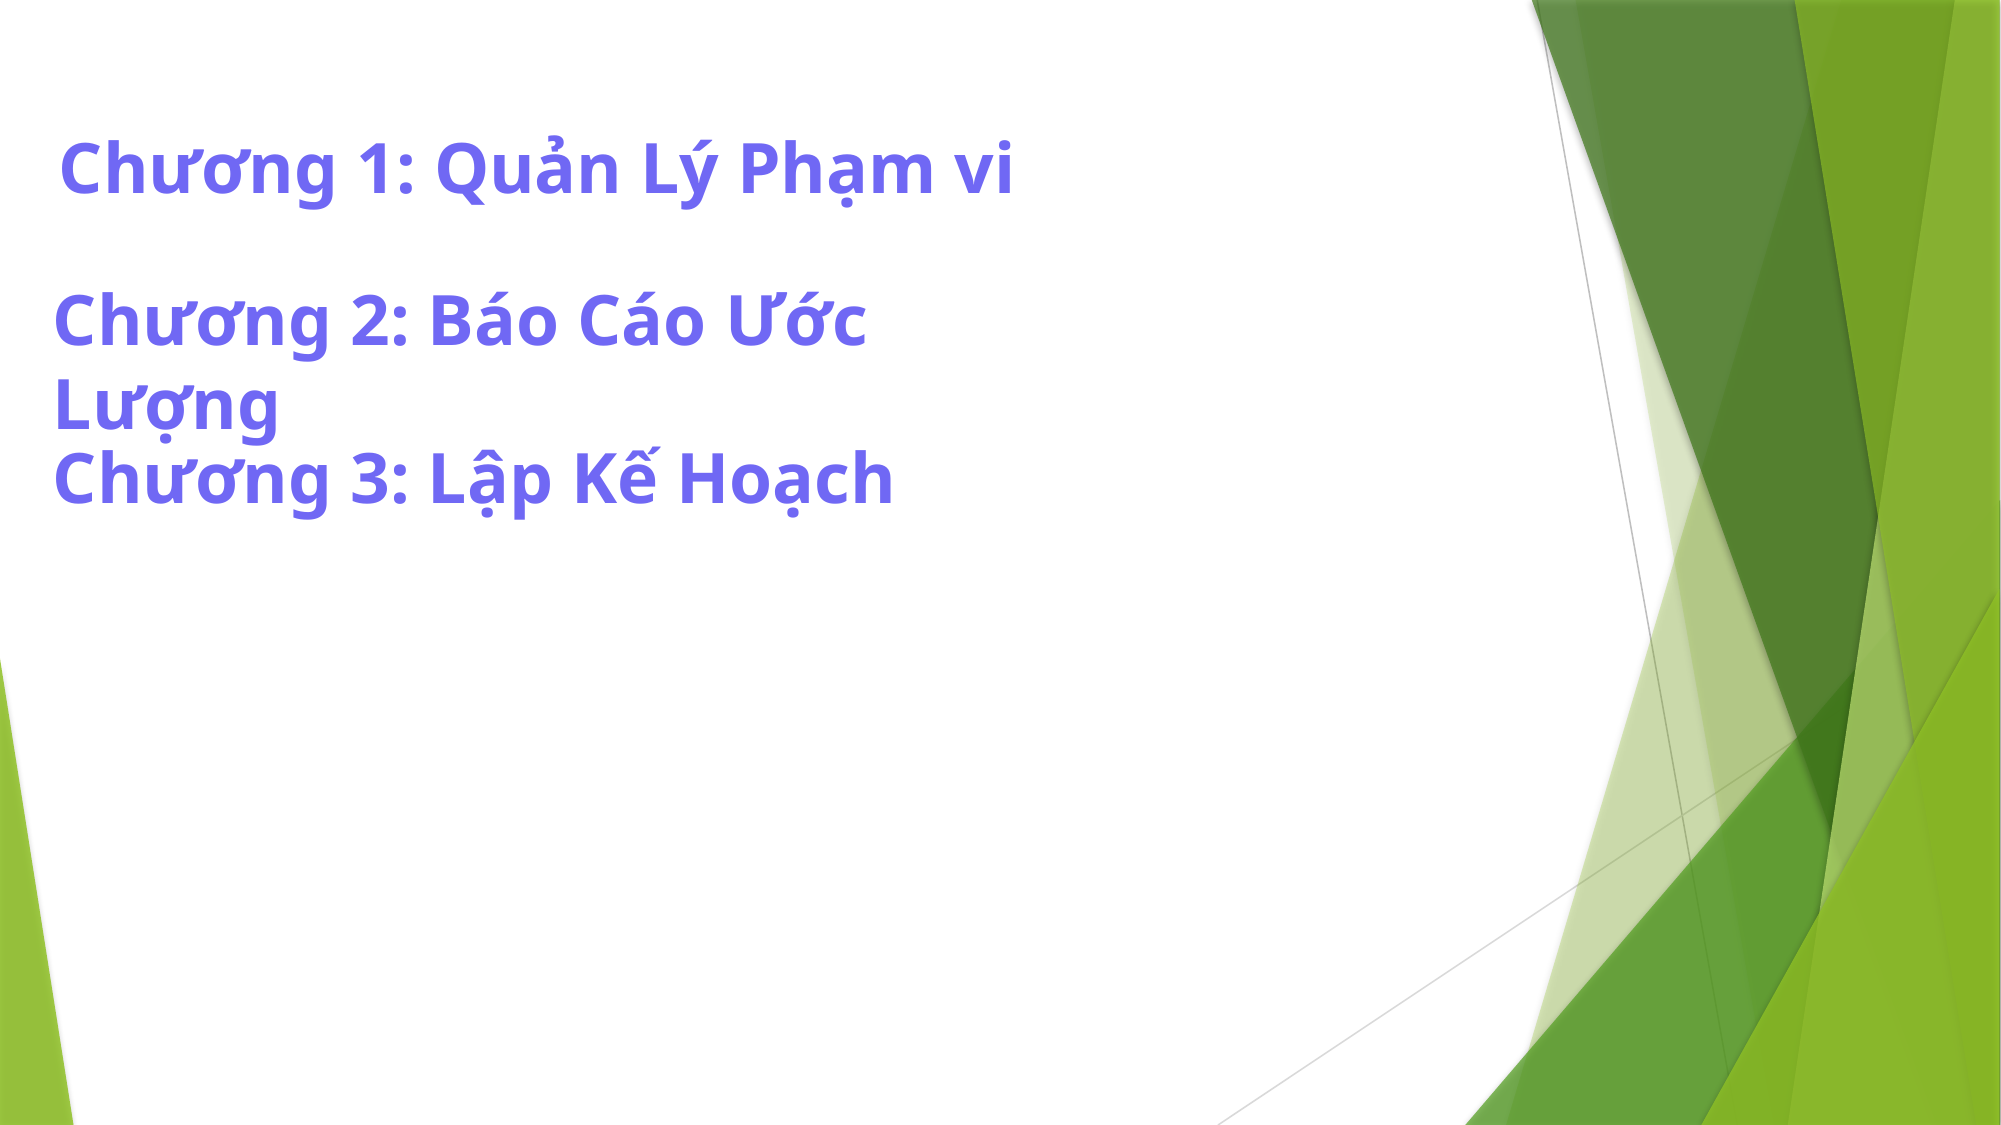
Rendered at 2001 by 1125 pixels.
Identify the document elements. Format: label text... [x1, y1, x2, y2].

text_box Chương 1: Quản Lý Phạm vi [44, 116, 1045, 215]
text_box Chương 3: Lập Kế Hoạch [38, 426, 1039, 525]
text_box Chương 2: Báo Cáo Ước Lượng [38, 268, 1045, 451]
